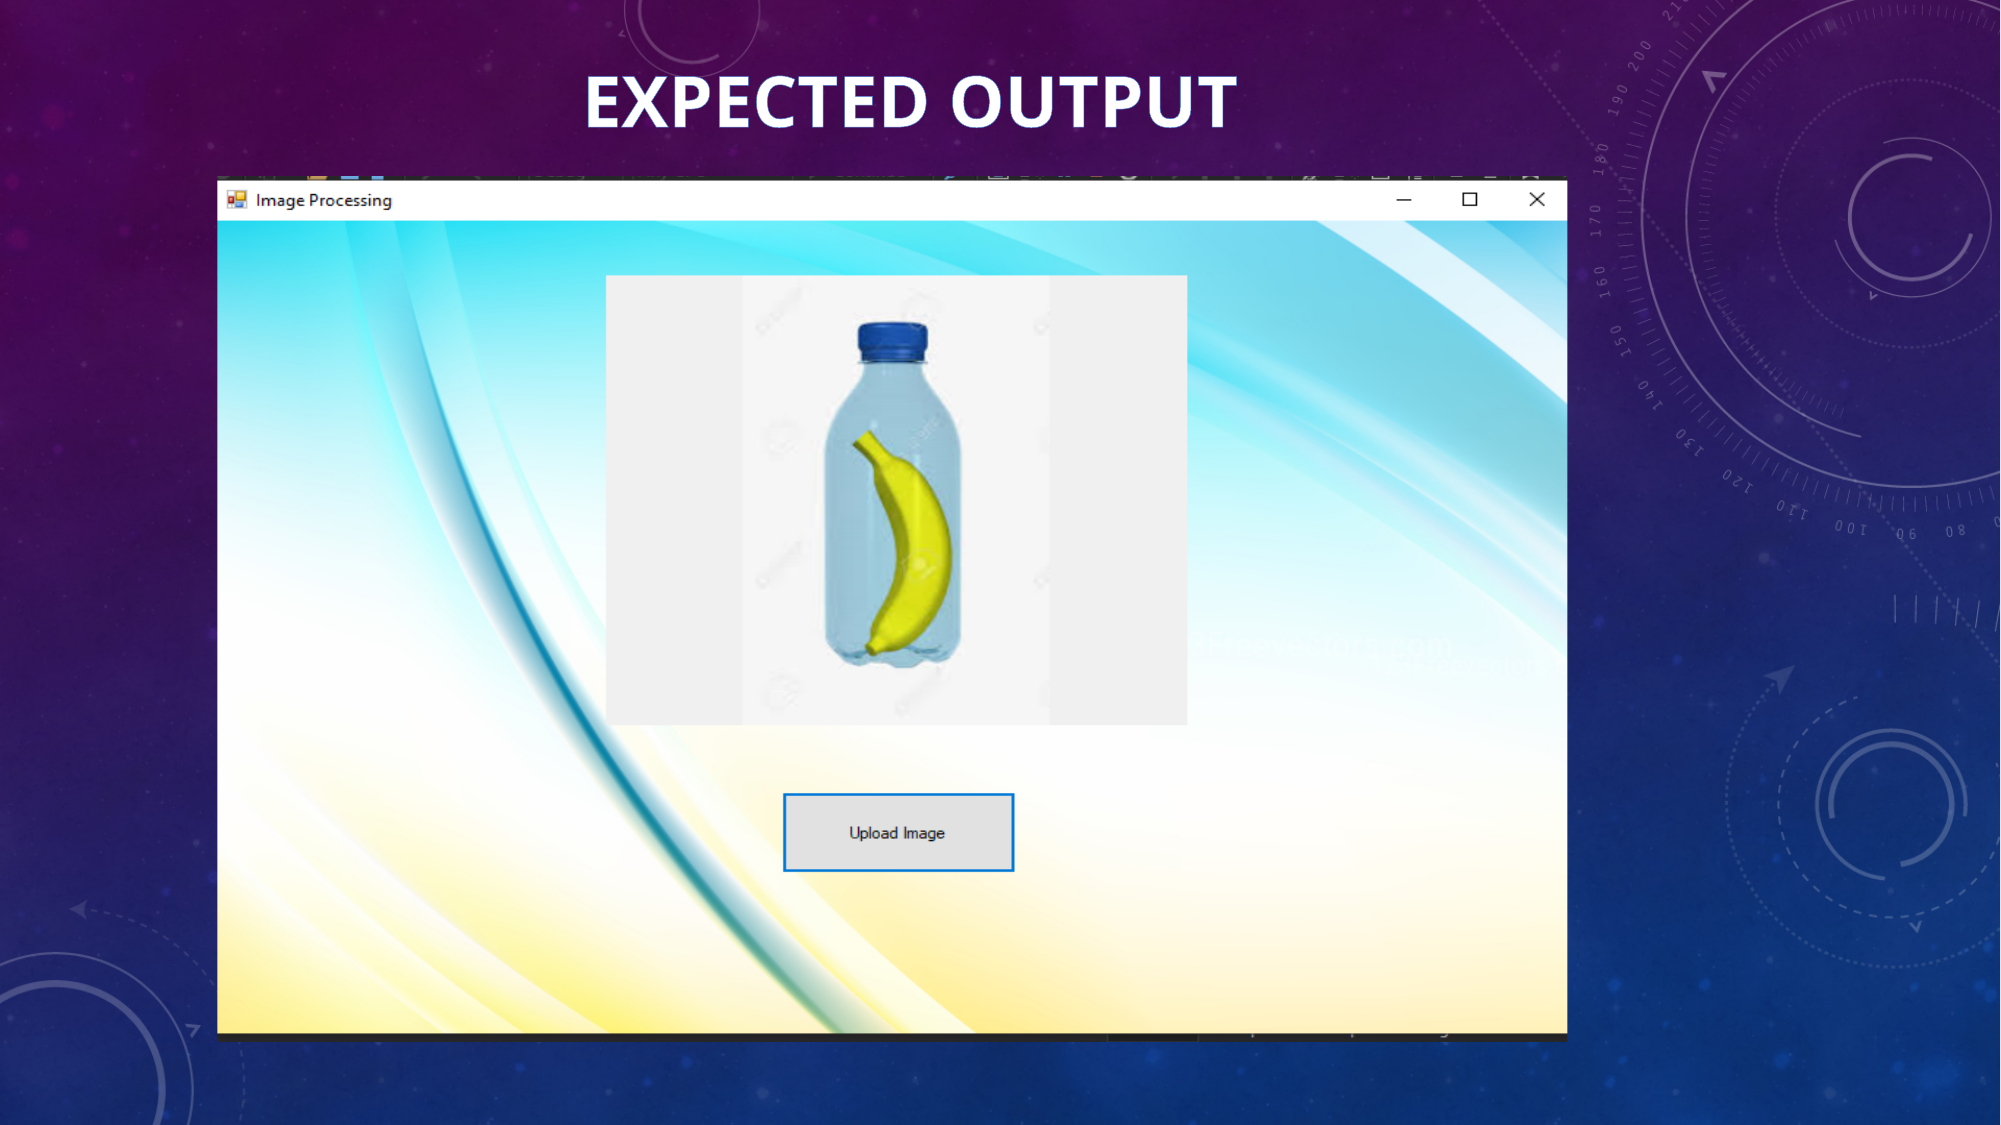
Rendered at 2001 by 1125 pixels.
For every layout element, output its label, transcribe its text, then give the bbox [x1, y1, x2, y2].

text_box EXPECTED OUTPUT [567, 48, 1400, 149]
picture [0, 0, 2001, 1125]
